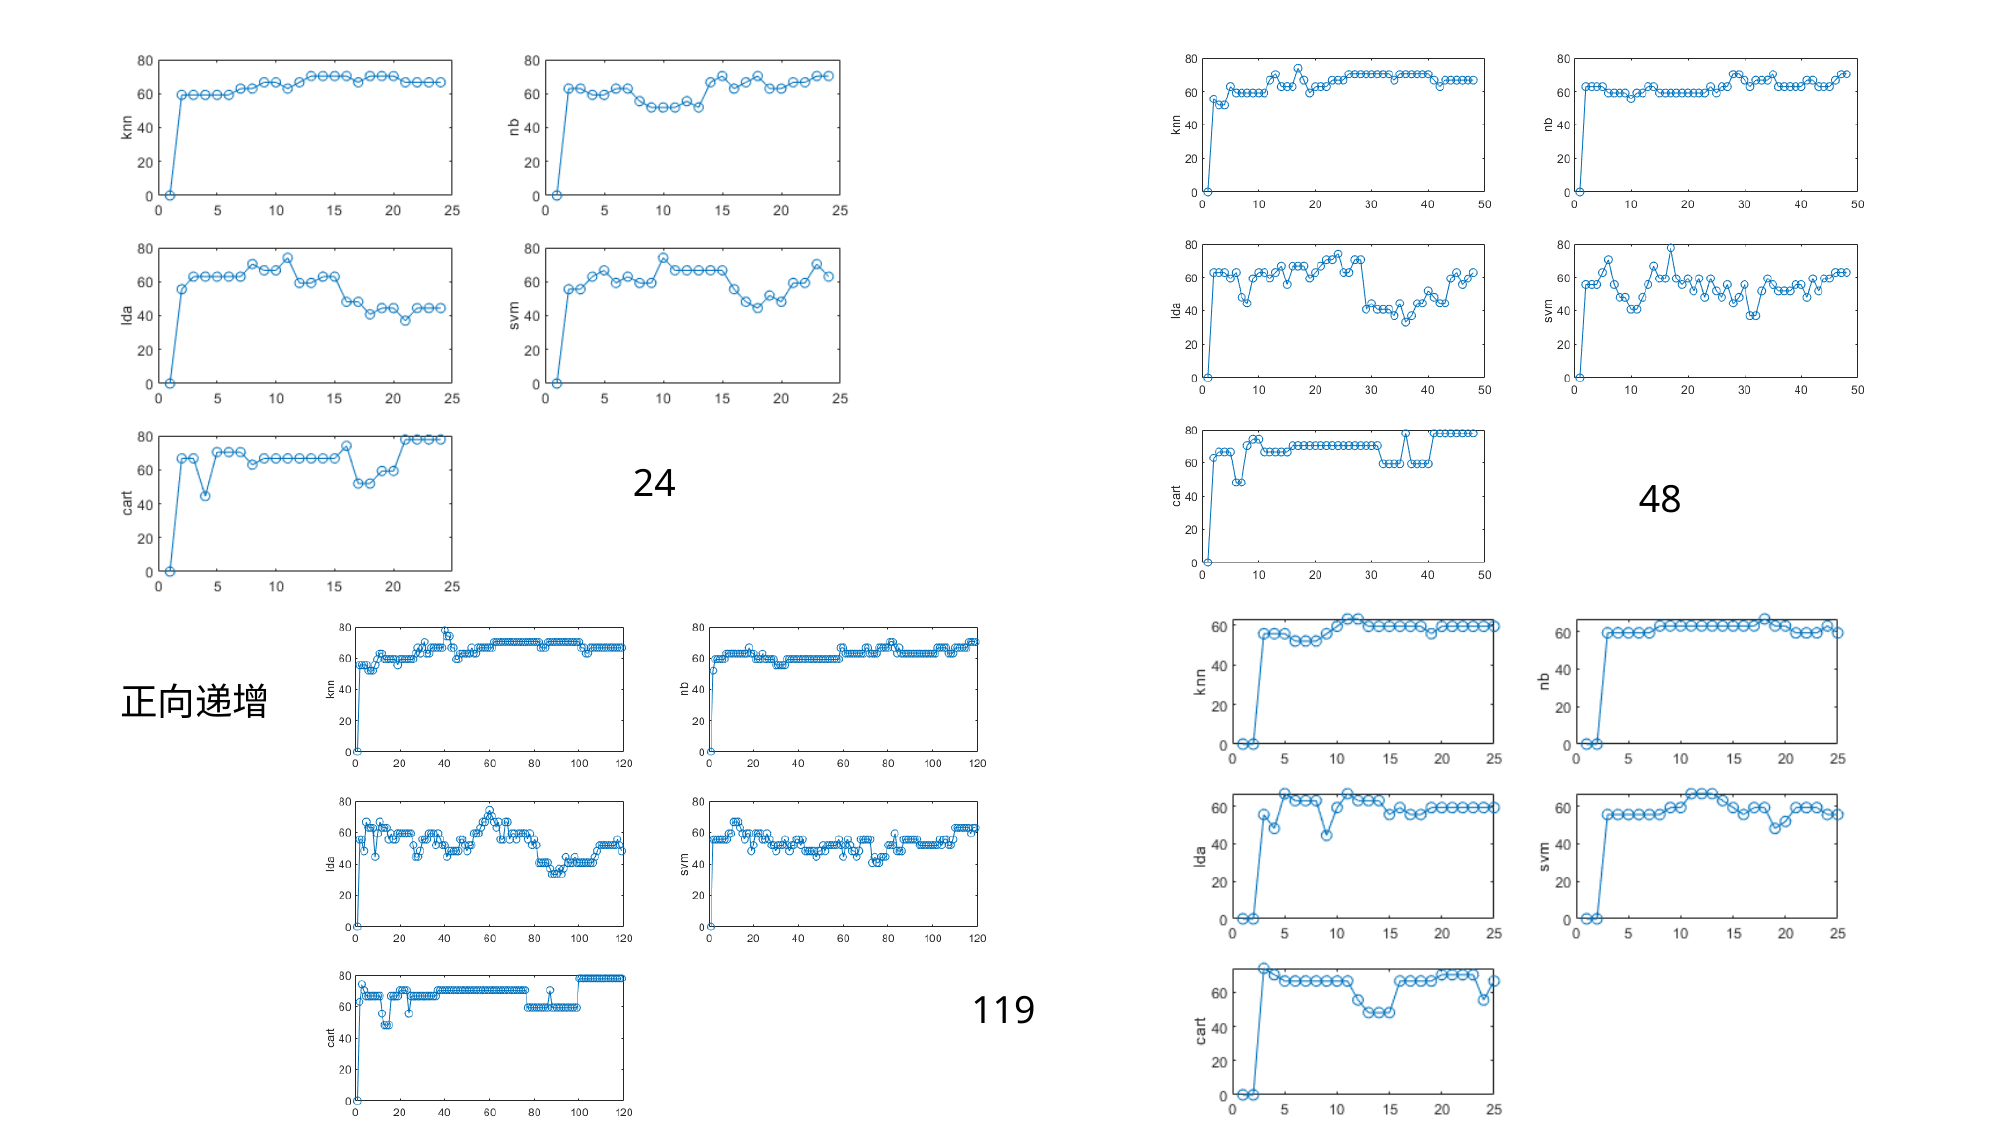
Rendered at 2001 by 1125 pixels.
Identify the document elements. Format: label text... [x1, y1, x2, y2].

picture [105, 47, 866, 603]
text_box 119 [1000, 978, 1075, 1038]
text_box 正向递增 [105, 670, 310, 731]
picture [1174, 610, 1864, 1125]
picture [310, 610, 1000, 1125]
picture [1166, 47, 1872, 588]
